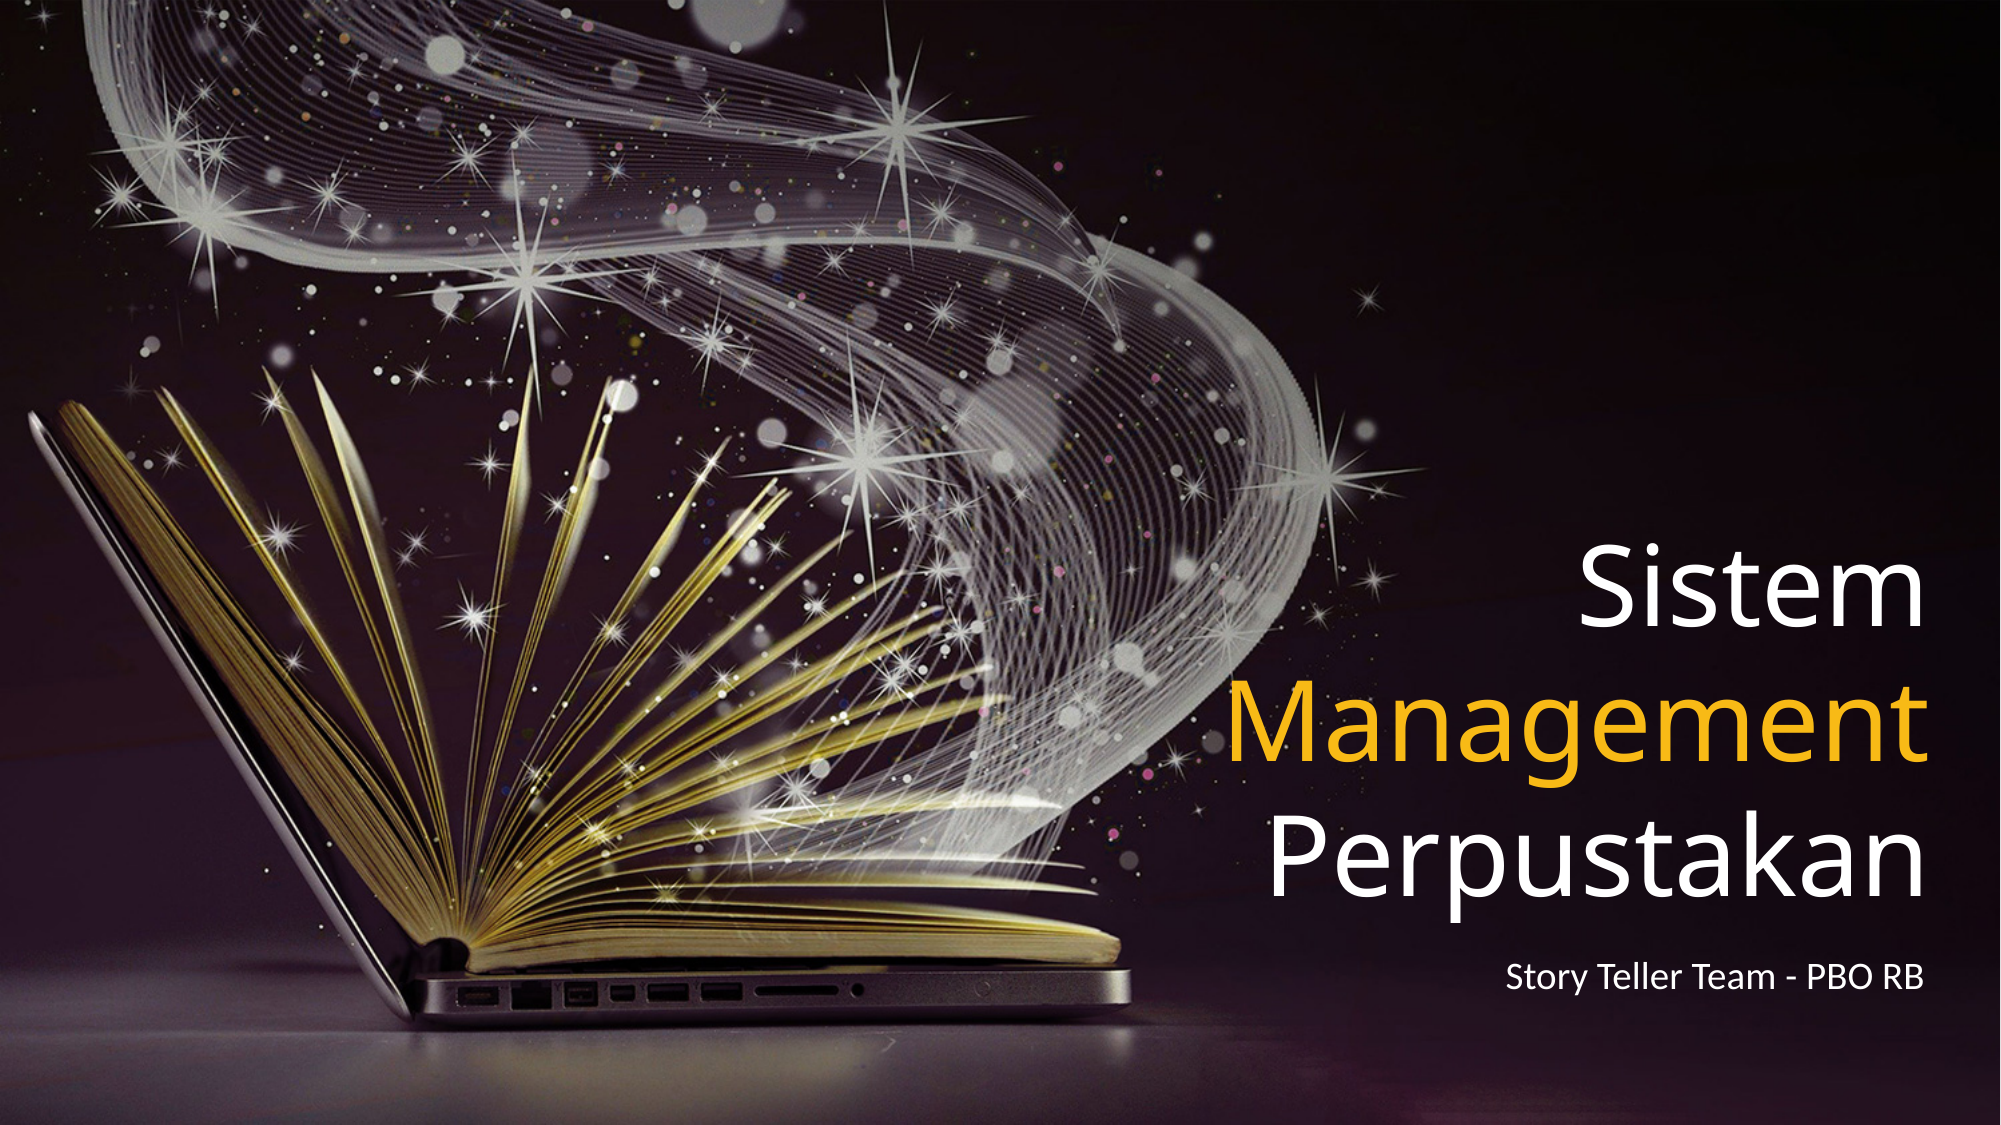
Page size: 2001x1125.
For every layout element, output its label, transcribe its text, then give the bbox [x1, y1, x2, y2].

text_box Story Teller Team - PBO RB [1103, 943, 1940, 1005]
text_box Sistem Management Perpustakan [1109, 506, 1945, 926]
picture [0, 0, 2001, 1125]
